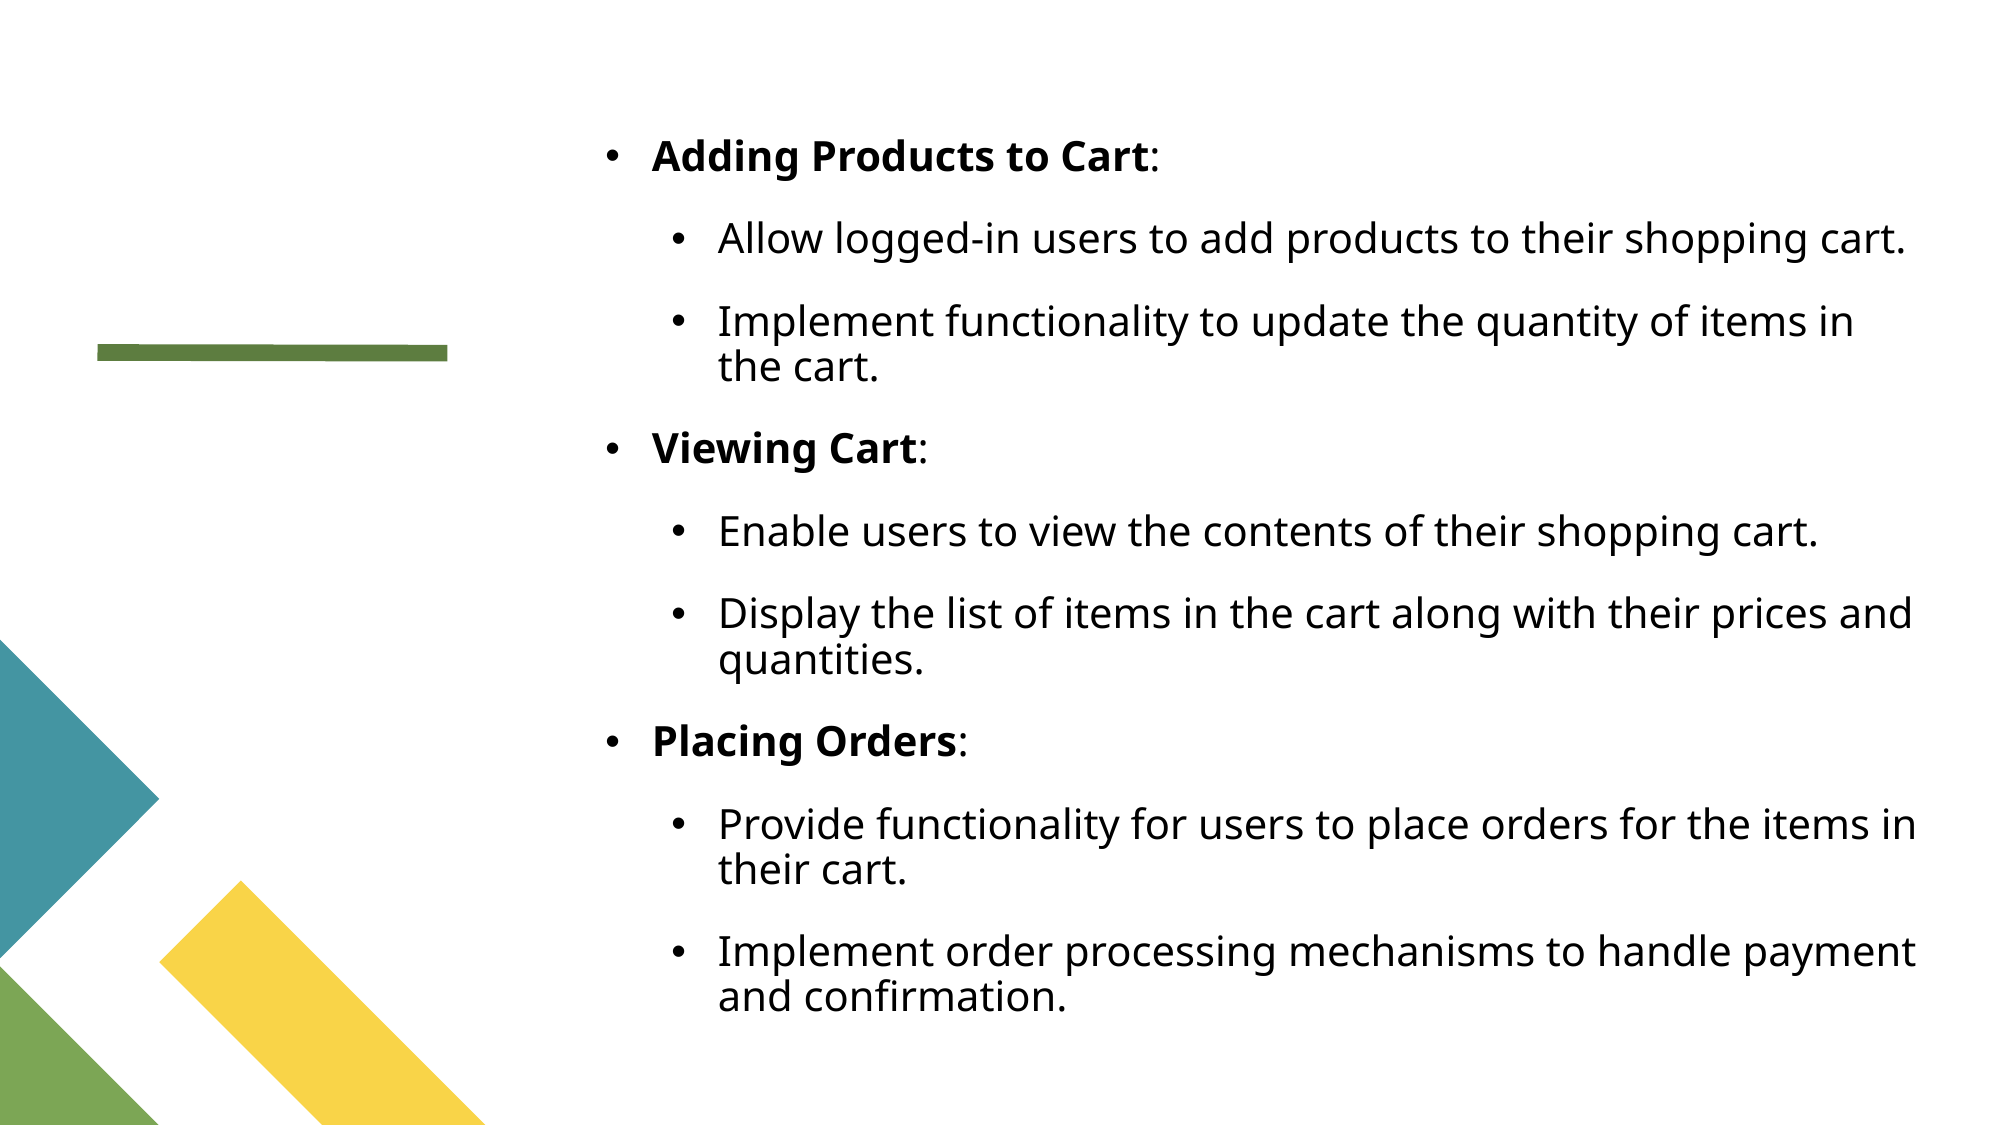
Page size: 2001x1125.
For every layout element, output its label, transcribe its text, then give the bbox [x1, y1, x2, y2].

list Adding Products to Cart: Allow logged-in users to add products to their shopping cart. Implement functionality to update the quantity of items in the cart. Viewing Cart: Enable users to view the contents of their shopping cart. Display the list of items in the cart along with their prices and quantities. Placing Orders: Provide functionality for users to place orders for the items in their cart. Implement order processing mechanisms to handle payment and confirmation. [605, 97, 1918, 1028]
